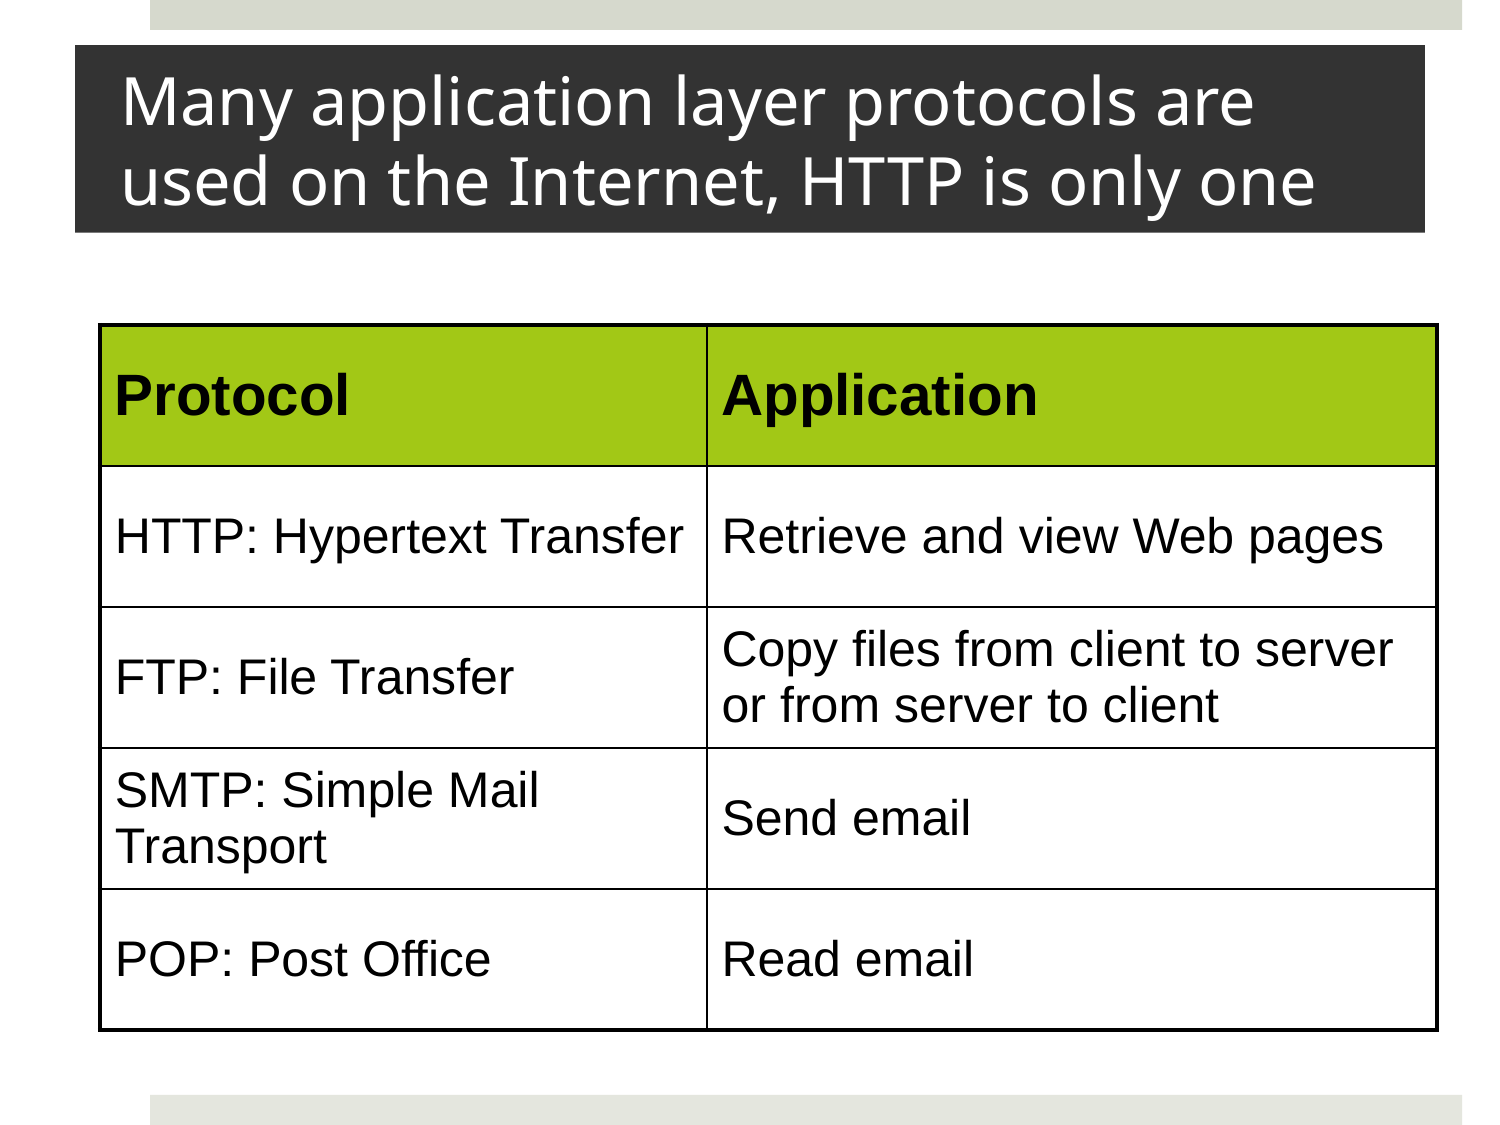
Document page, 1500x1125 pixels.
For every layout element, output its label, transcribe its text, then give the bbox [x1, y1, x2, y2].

table_cell HTTP: Hypertext Transfer [102, 467, 706, 606]
table_cell Retrieve and view Web pages [708, 467, 1435, 606]
title Many application layer protocols are used on the Internet, HTTP is only one [75, 45, 1425, 233]
table_cell Read email [708, 890, 1435, 1028]
table_cell SMTP: Simple Mail Transport [102, 749, 706, 888]
table_cell POP: Post Office [102, 890, 706, 1028]
table_cell Send email [708, 749, 1435, 888]
table_cell FTP: File Transfer [102, 608, 706, 747]
table_cell Copy files from client to server or from server to client [708, 608, 1435, 747]
table_header Application [708, 327, 1435, 465]
table_header Protocol [102, 327, 706, 465]
